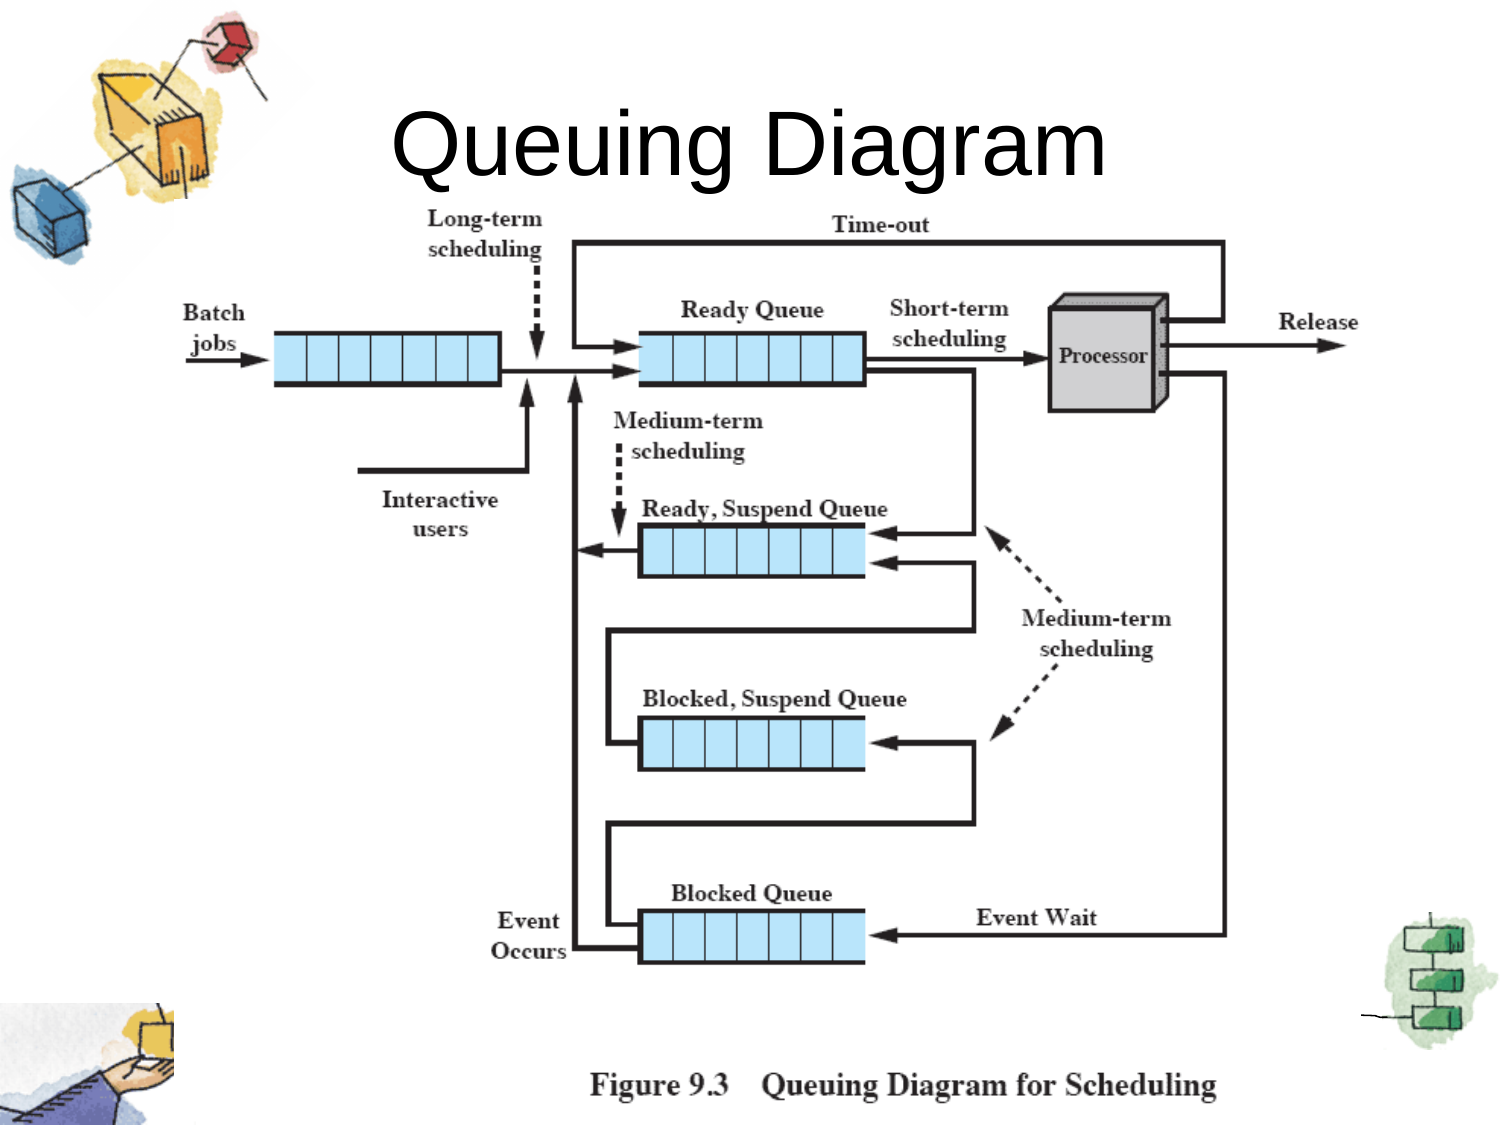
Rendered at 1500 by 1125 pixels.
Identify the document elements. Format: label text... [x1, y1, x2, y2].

picture [1382, 912, 1500, 1050]
picture [0, 1003, 196, 1125]
picture [114, 0, 274, 44]
picture [0, 85, 167, 316]
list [174, 199, 1361, 1111]
title Queuing Diagram [74, 44, 1426, 233]
